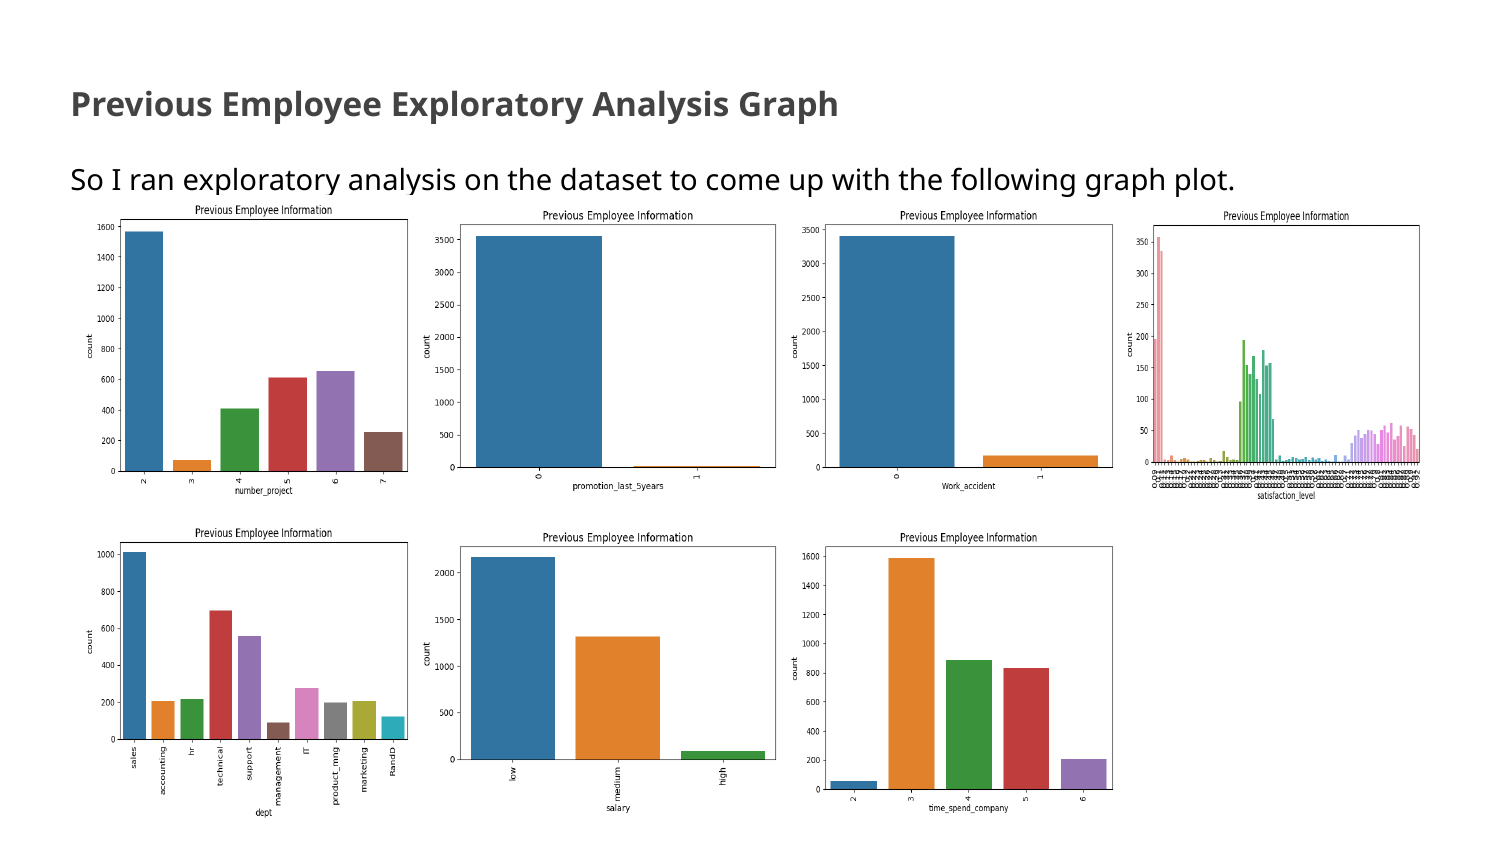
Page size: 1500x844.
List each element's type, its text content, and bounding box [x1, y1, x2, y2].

picture [78, 517, 1120, 827]
picture [78, 195, 1429, 510]
list Previous Employee Exploratory Analysis Graph So I ran exploratory analysis on the dataset to come up with the following graph plot. [55, 61, 1445, 827]
